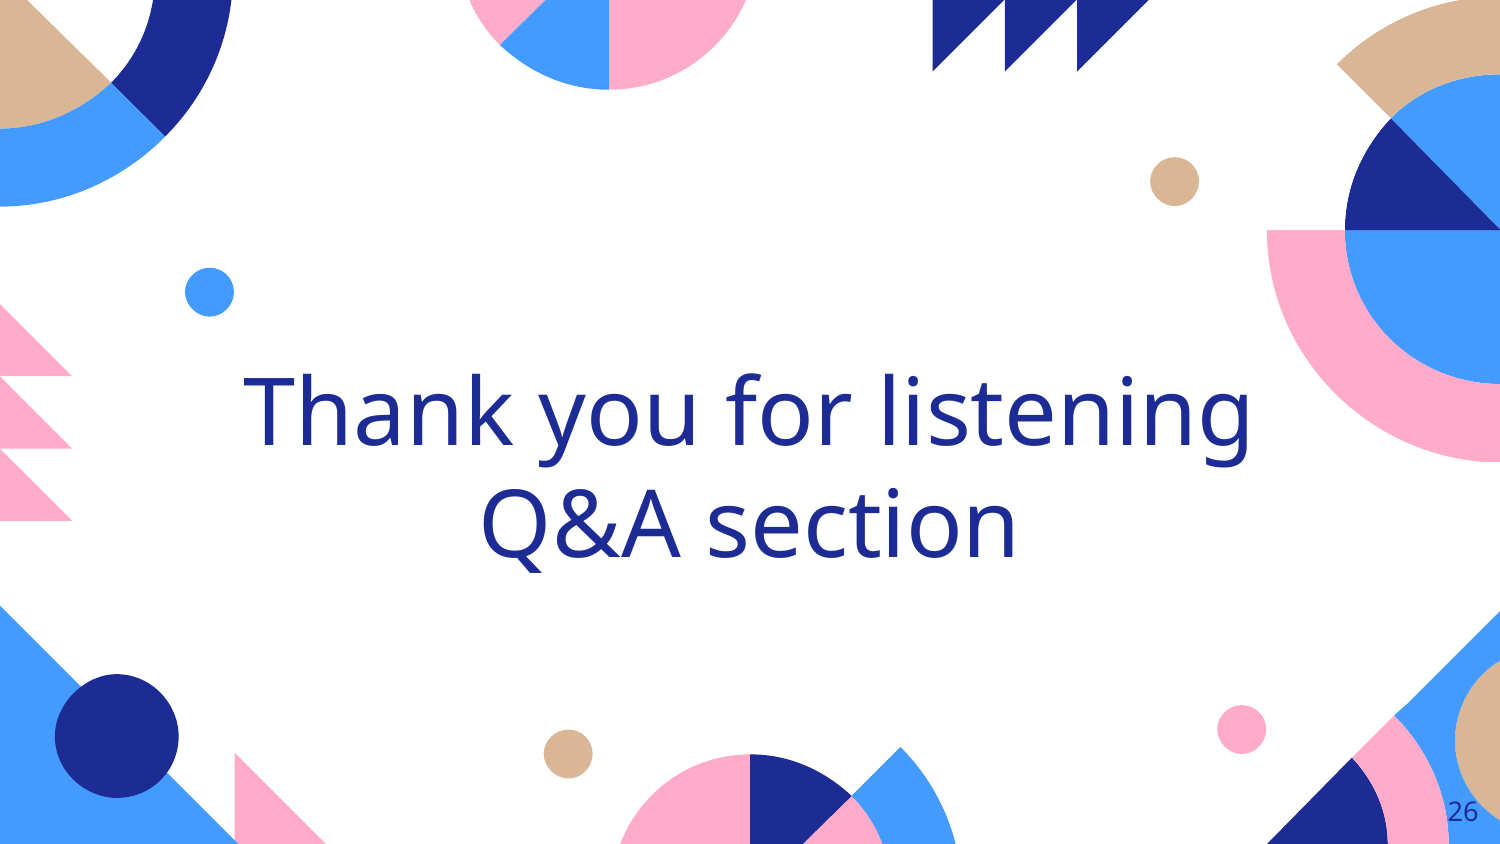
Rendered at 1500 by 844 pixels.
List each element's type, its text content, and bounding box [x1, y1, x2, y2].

slide_number ‹#› [1403, 779, 1494, 844]
title Thank you for listening Q&A section [0, 194, 1500, 733]
